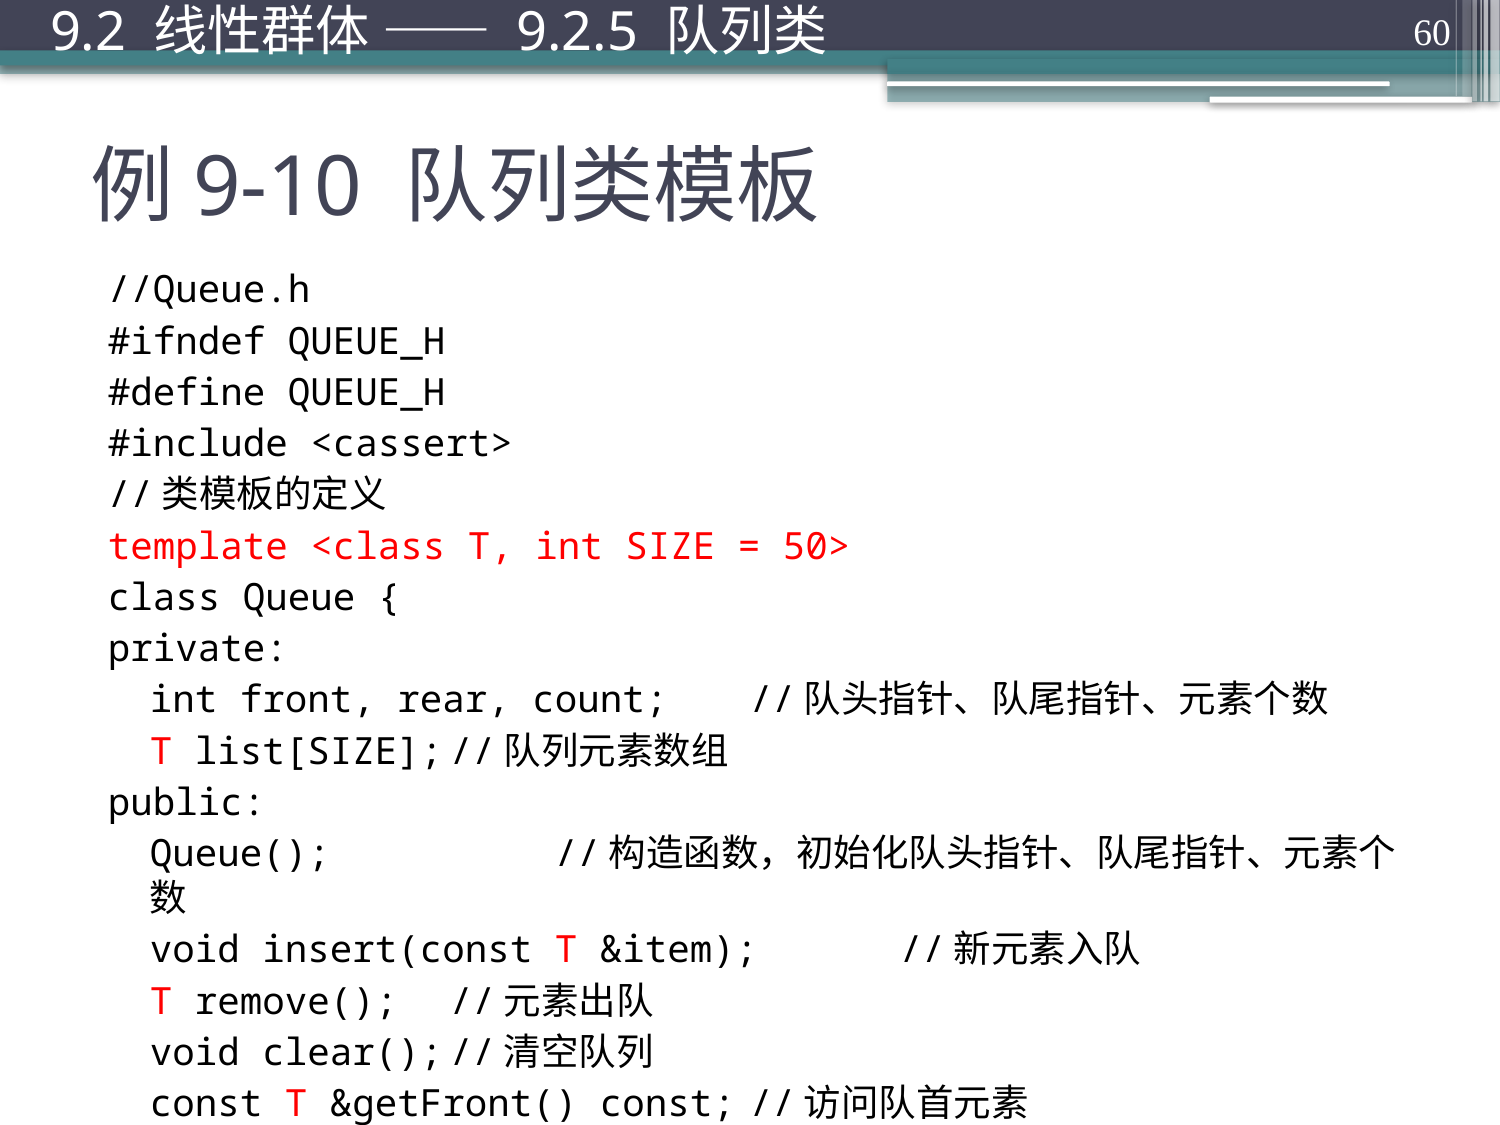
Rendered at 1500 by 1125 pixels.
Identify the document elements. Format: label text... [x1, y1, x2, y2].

text_box 9.2 线性群体 —— 9.2.5 队列类 [35, 0, 1400, 71]
slide_number 60 [1400, 0, 1466, 61]
title 例9-10 队列类模板 [75, 94, 1425, 257]
list //Queue.h #ifndef QUEUE_H #define QUEUE_H #include <cassert> //类模板的定义 template <class T, int SIZE = 50> class Queue { private: int front, rear, count; //队头指针、队尾指针、元素个数 T list[SIZE]; //队列元素数组 public: Queue(); //构造函数，初始化队头指针、队尾指针、元素个数 void insert(const T &item); //新元素入队 T remove(); //元素出队 void clear(); //清空队列 const T &getFront() const; //访问队首元素 [75, 257, 1425, 1079]
